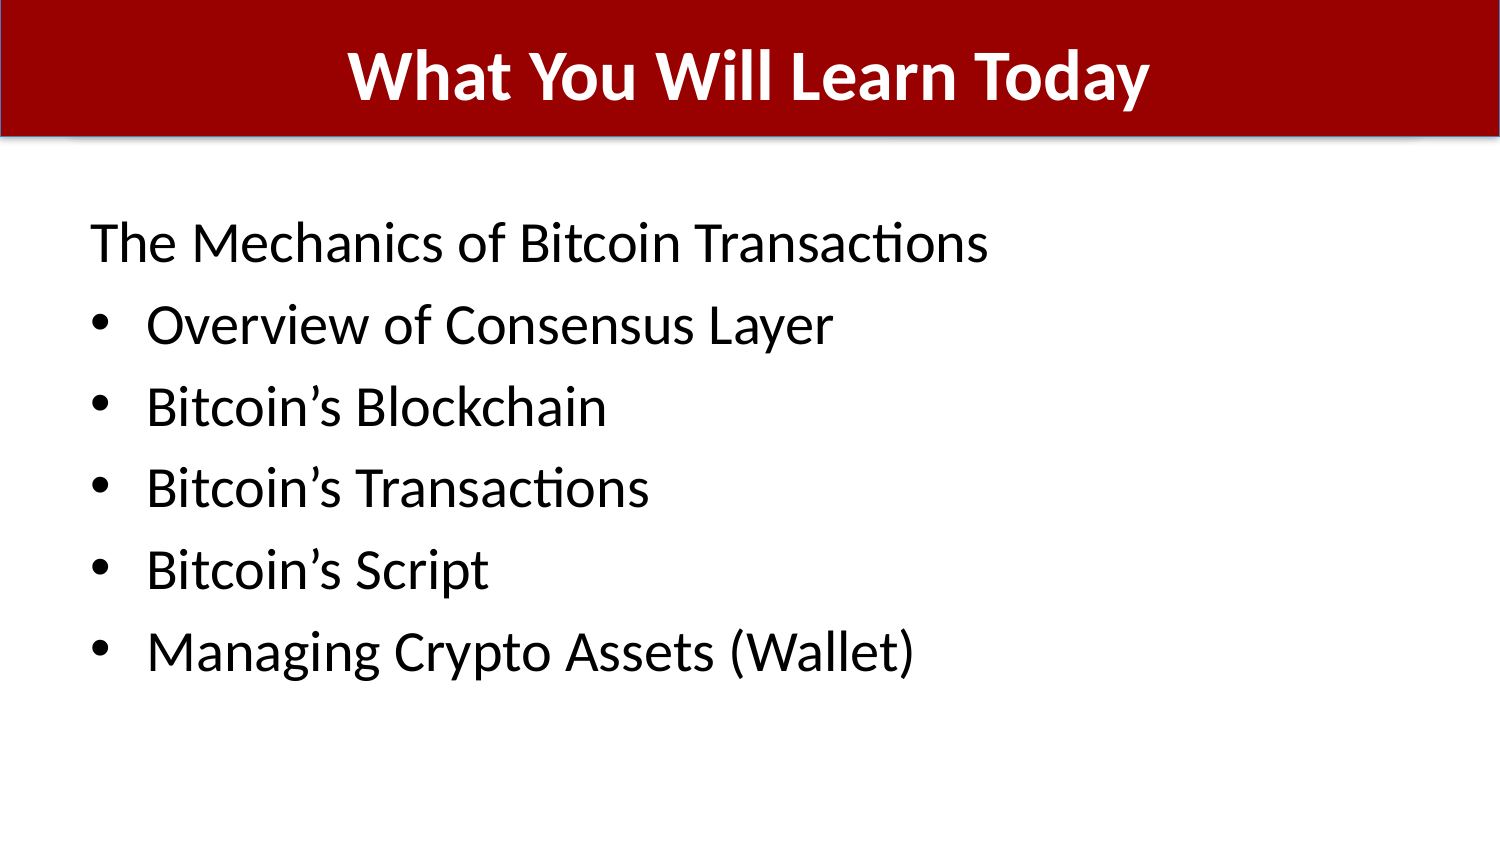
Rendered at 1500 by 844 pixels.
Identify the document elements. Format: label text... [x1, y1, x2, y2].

title What You Will Learn Today [75, 20, 1425, 123]
list The Mechanics of Bitcoin Transactions Overview of Consensus Layer Bitcoin’s Blockchain Bitcoin’s Transactions Bitcoin’s Script Managing Crypto Assets (Wallet) [74, 196, 1426, 824]
